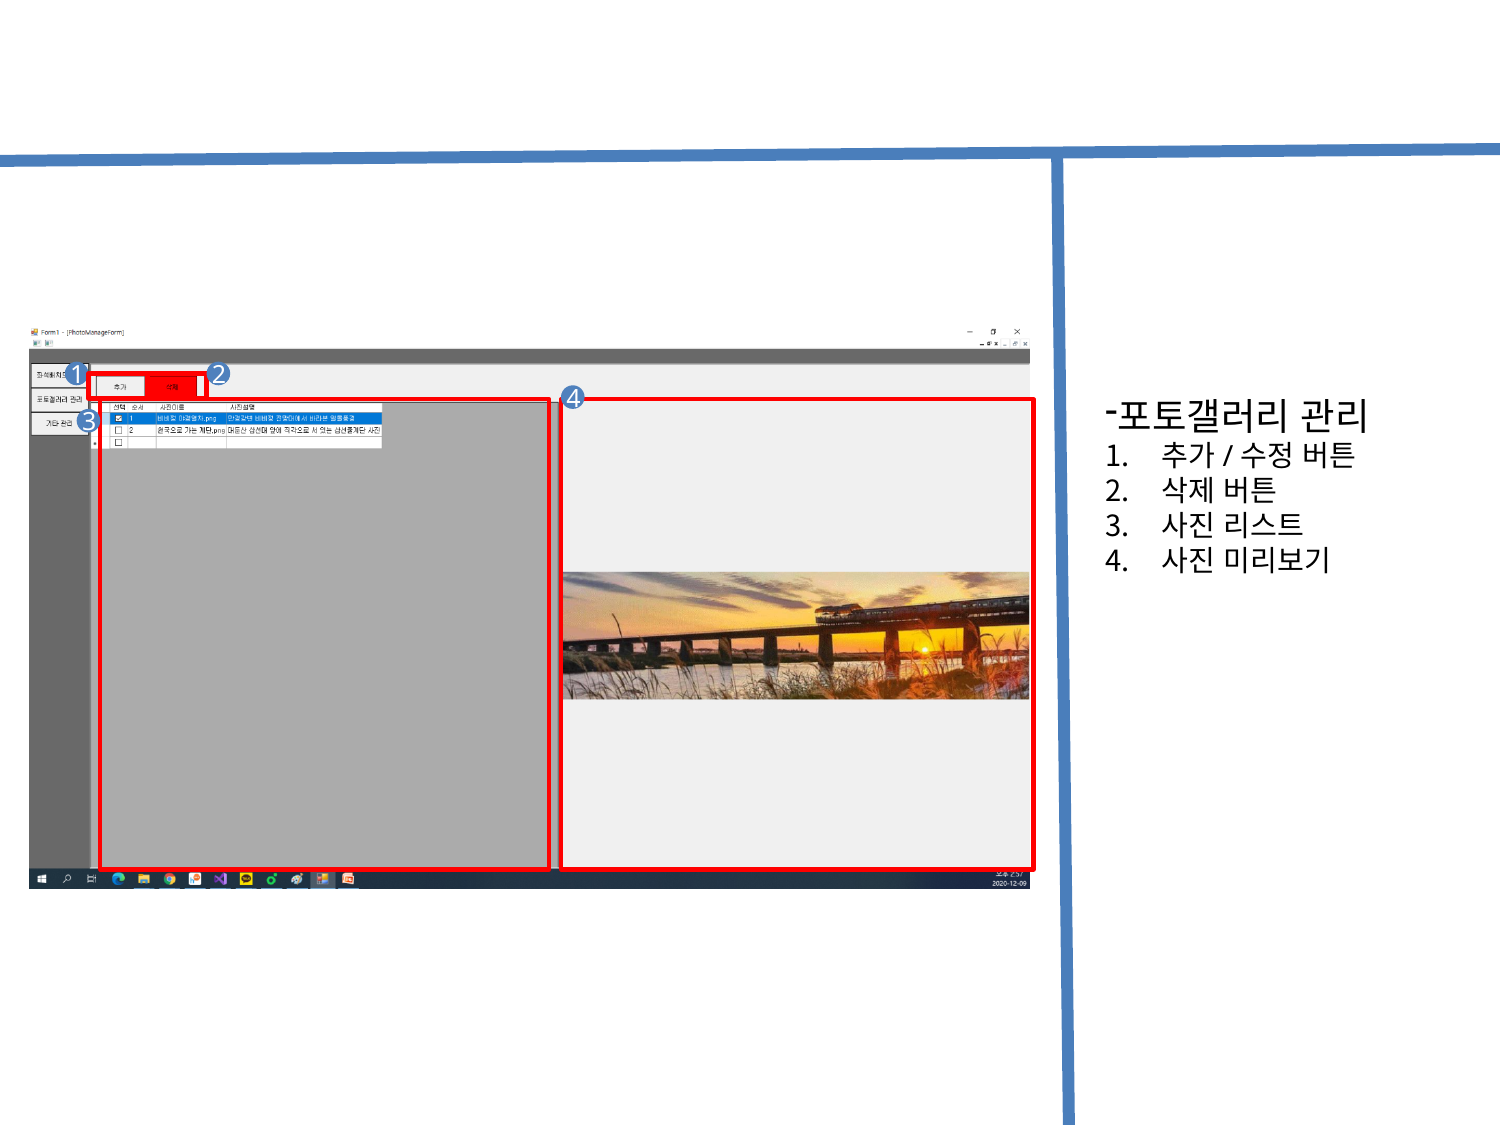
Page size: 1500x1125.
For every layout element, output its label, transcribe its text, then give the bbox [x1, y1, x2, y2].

picture [29, 326, 1030, 889]
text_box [1070, 148, 1500, 162]
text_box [1056, 148, 1070, 1125]
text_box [0, 148, 1055, 162]
text_box 포토갤러리 관리 추가/수정 버튼 삭제 버튼 사진 리스트 사진 미리보기 [1090, 385, 1385, 585]
